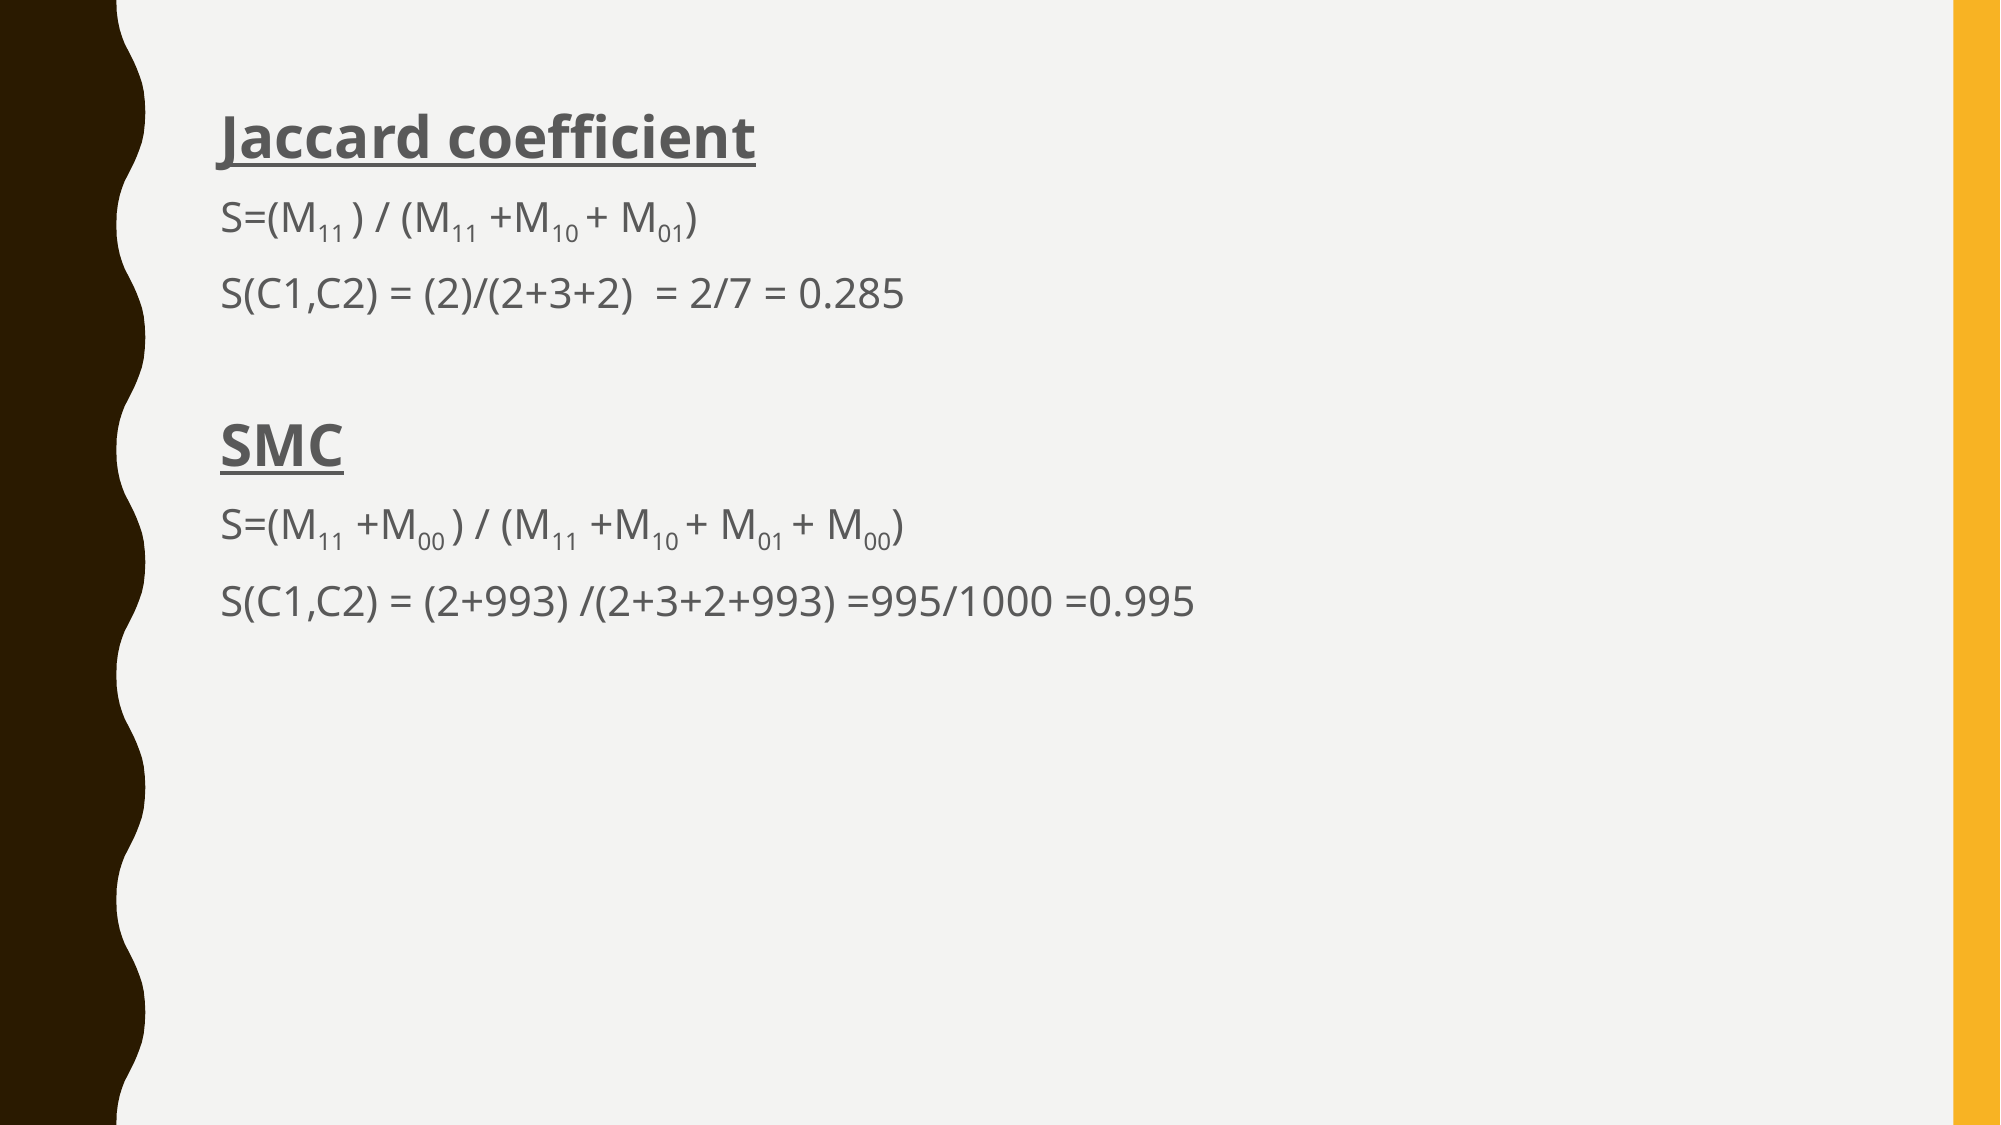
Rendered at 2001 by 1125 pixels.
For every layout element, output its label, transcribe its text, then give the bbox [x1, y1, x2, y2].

list Jaccard coefficient S=(M11 ) / (M11 +M10 + M01) S(C1,C2) = (2)/(2+3+2) = 2/7 = 0.285 SMC S=(M11 +M00 ) / (M11 +M10 + M01 + M00) S(C1,C2) = (2+993) /(2+3+2+993) =995/1000 =0.995 [205, 85, 1875, 965]
